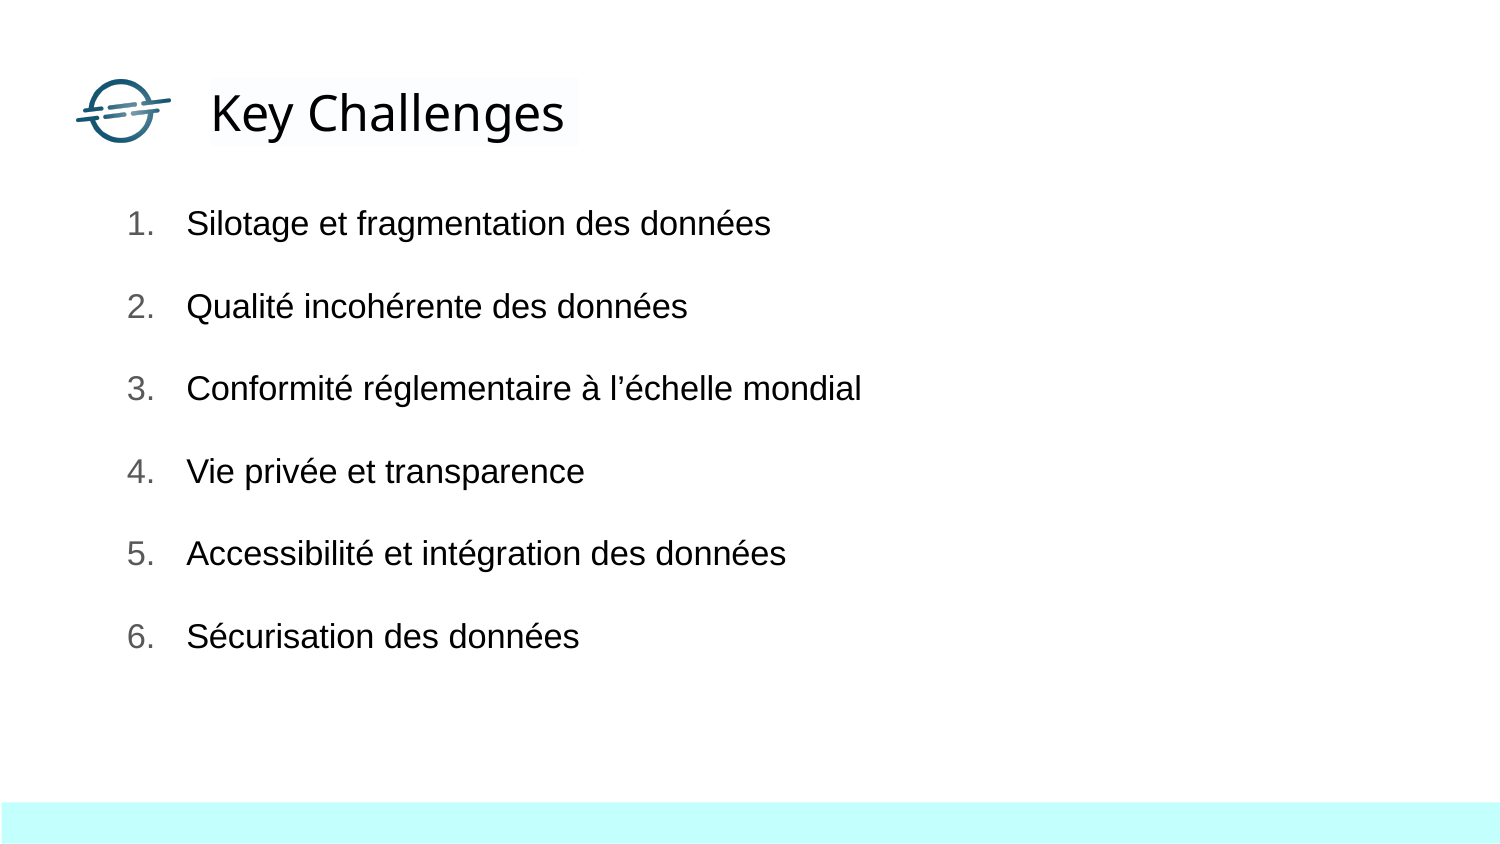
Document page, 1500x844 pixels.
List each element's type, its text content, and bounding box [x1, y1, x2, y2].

title Key Challenges [195, 66, 1068, 154]
picture [75, 78, 171, 143]
text_box Silotage et fragmentation des données Qualité incohérente des données Conformité réglementaire à l’échelle mondial Vie privée et transparence Accessibilité et intégration des données Sécurisation des données [96, 186, 1423, 766]
text_box [1, 802, 1500, 844]
